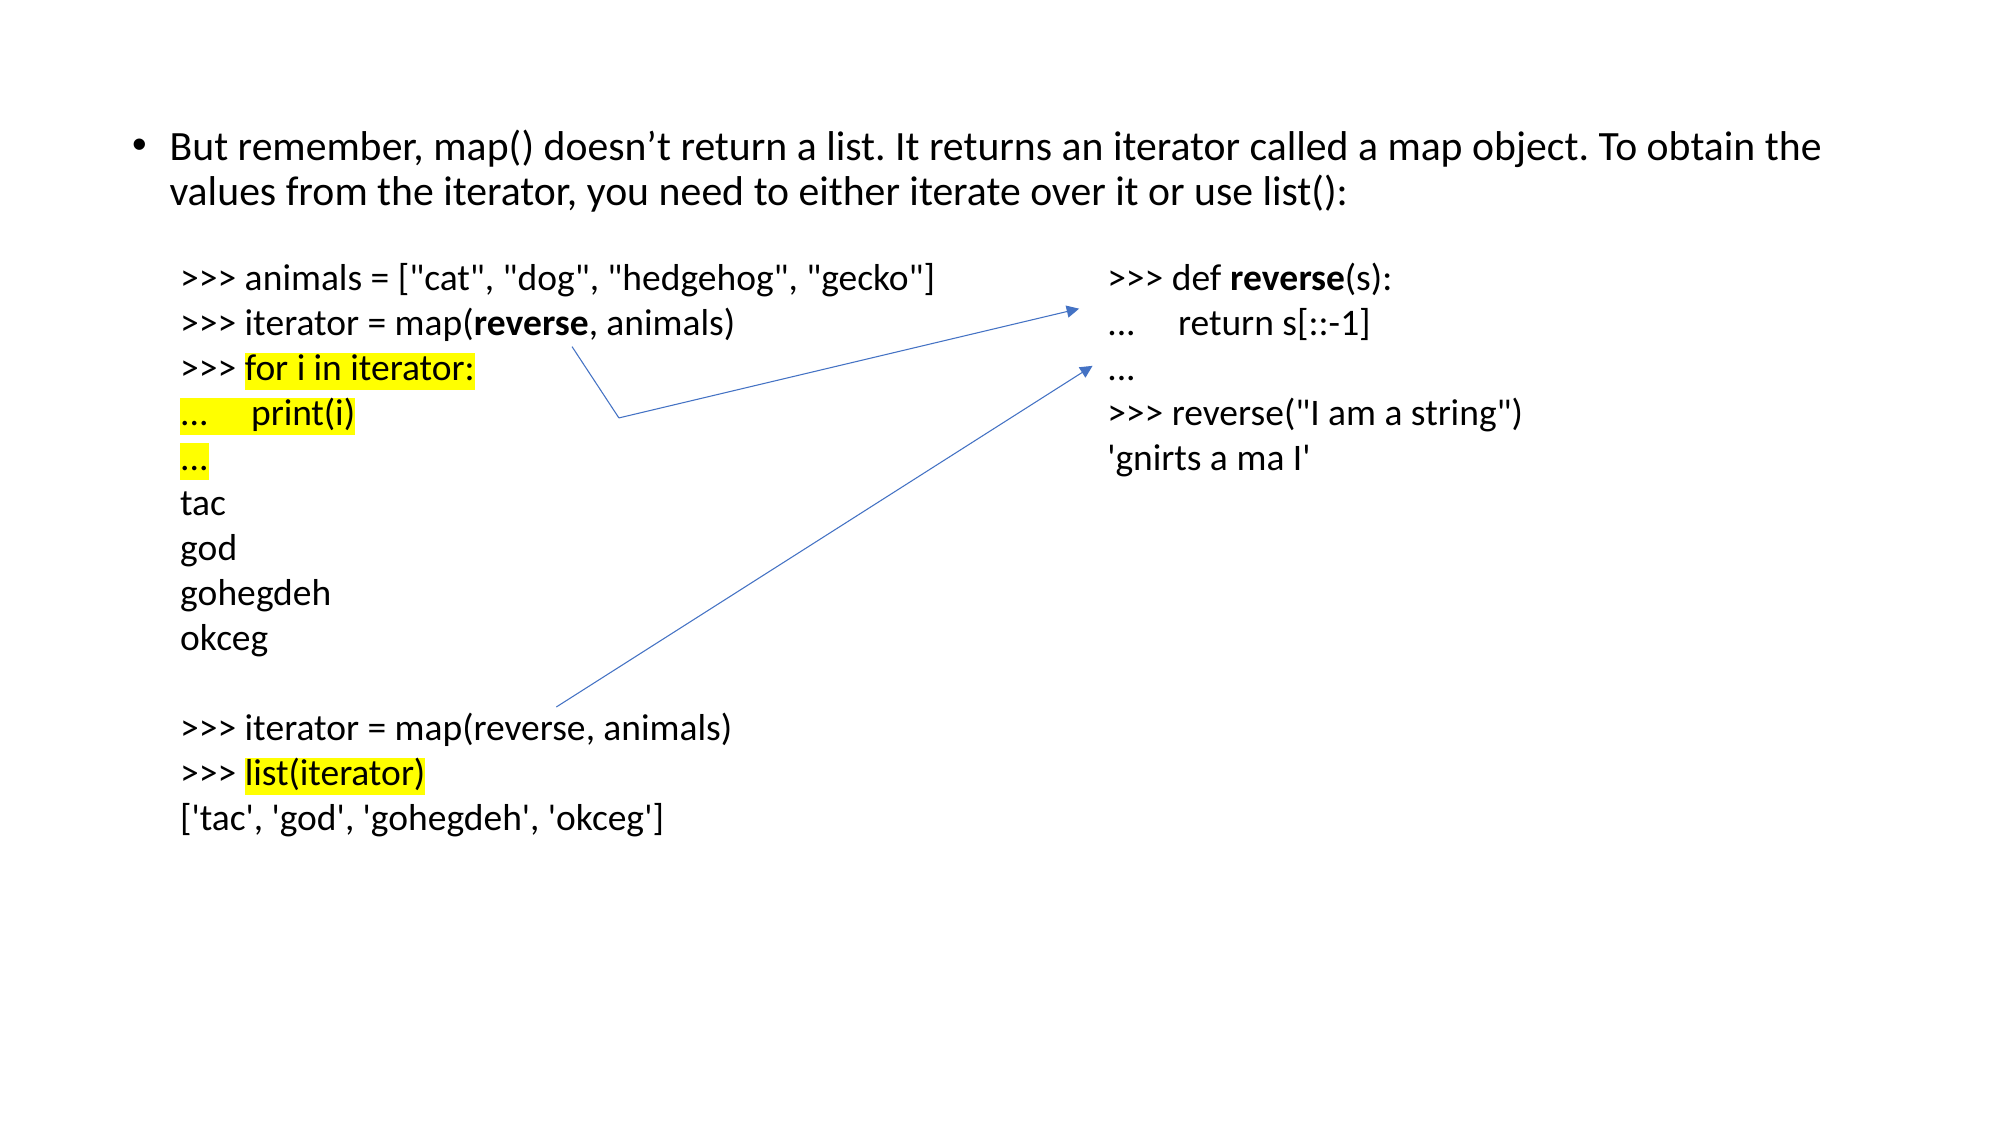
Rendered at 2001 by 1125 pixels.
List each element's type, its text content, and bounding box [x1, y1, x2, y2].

text_box >>> def reverse(s): ... return s[::-1] ... >>> reverse("I am a string") 'gnirts a ma I' [1092, 245, 1659, 486]
list But remember, map() doesn’t return a list. It returns an iterator called a map object. To obtain the values from the iterator, you need to either iterate over it or use list(): [116, 116, 1863, 246]
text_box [556, 367, 1093, 707]
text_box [571, 346, 619, 367]
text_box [618, 308, 1080, 367]
text_box >>> animals = ["cat", "dog", "hedgehog", "gecko"] >>> iterator = map(reverse, animals) >>> for i in iterator: ... print(i) ... tac god gohegdeh okceg >>> iterator = map(reverse, animals) >>> list(iterator) ['tac', 'god', 'gohegdeh', 'okceg'] [165, 245, 979, 846]
